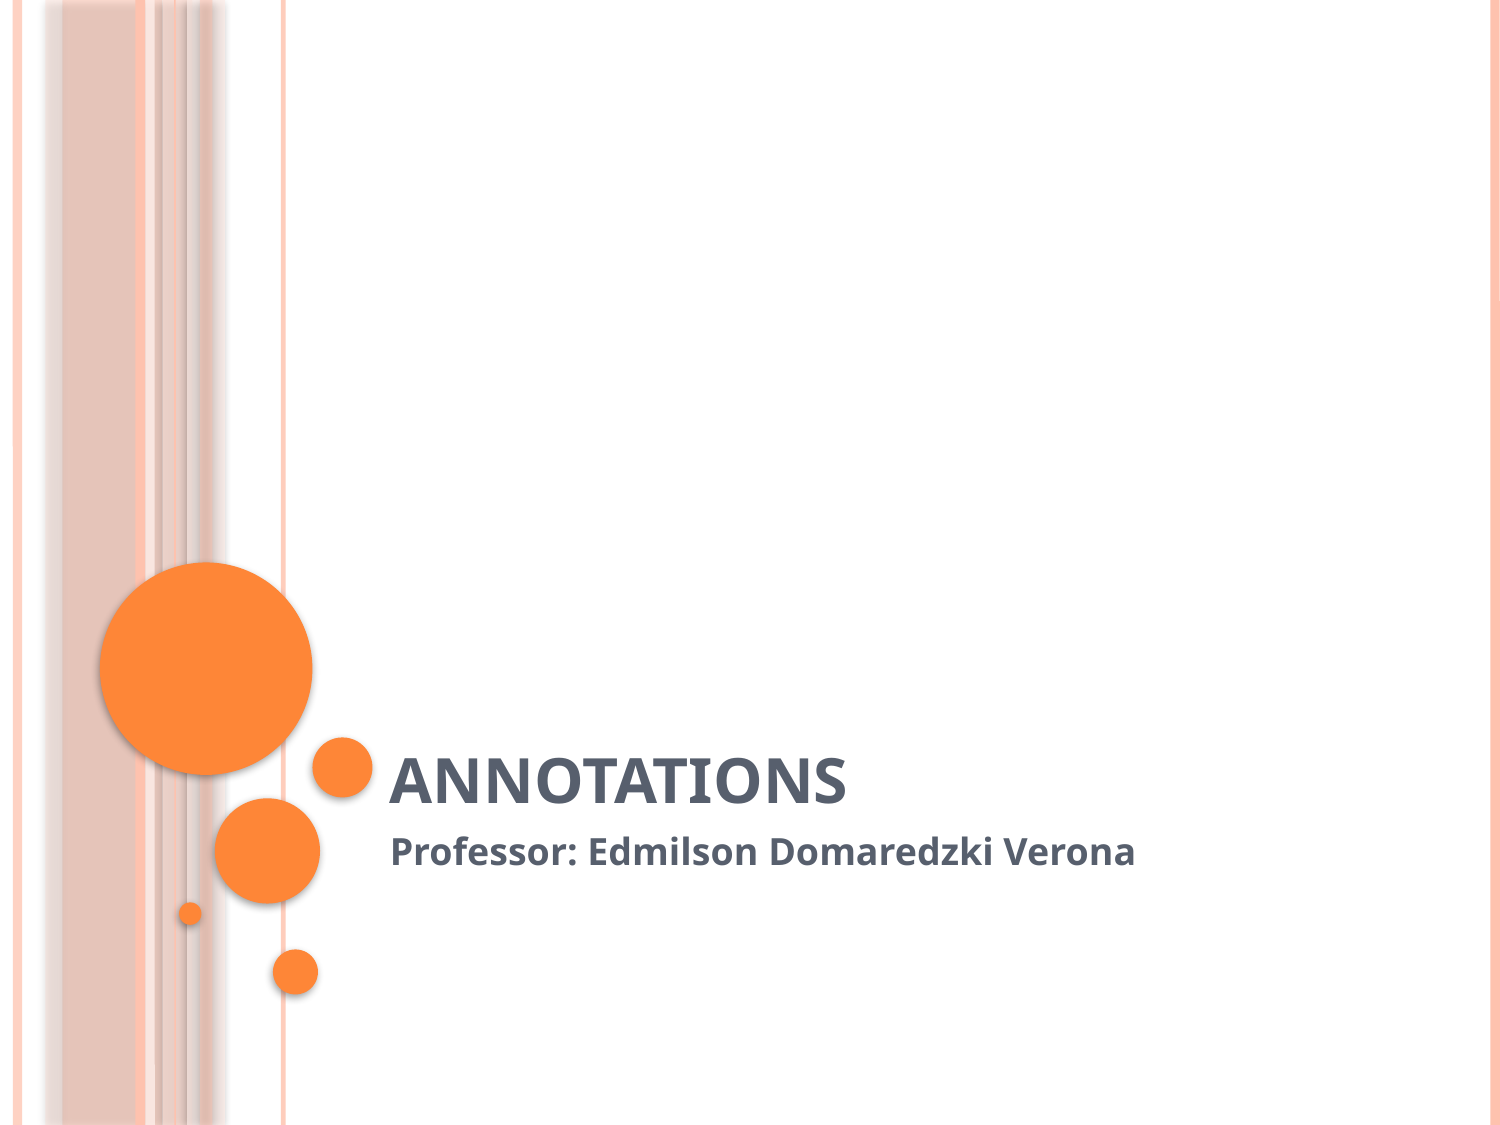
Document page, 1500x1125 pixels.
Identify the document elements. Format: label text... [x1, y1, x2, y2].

title Annotations [375, 512, 1388, 820]
subtitle Professor: Edmilson Domaredzki Verona [375, 820, 1388, 1046]
